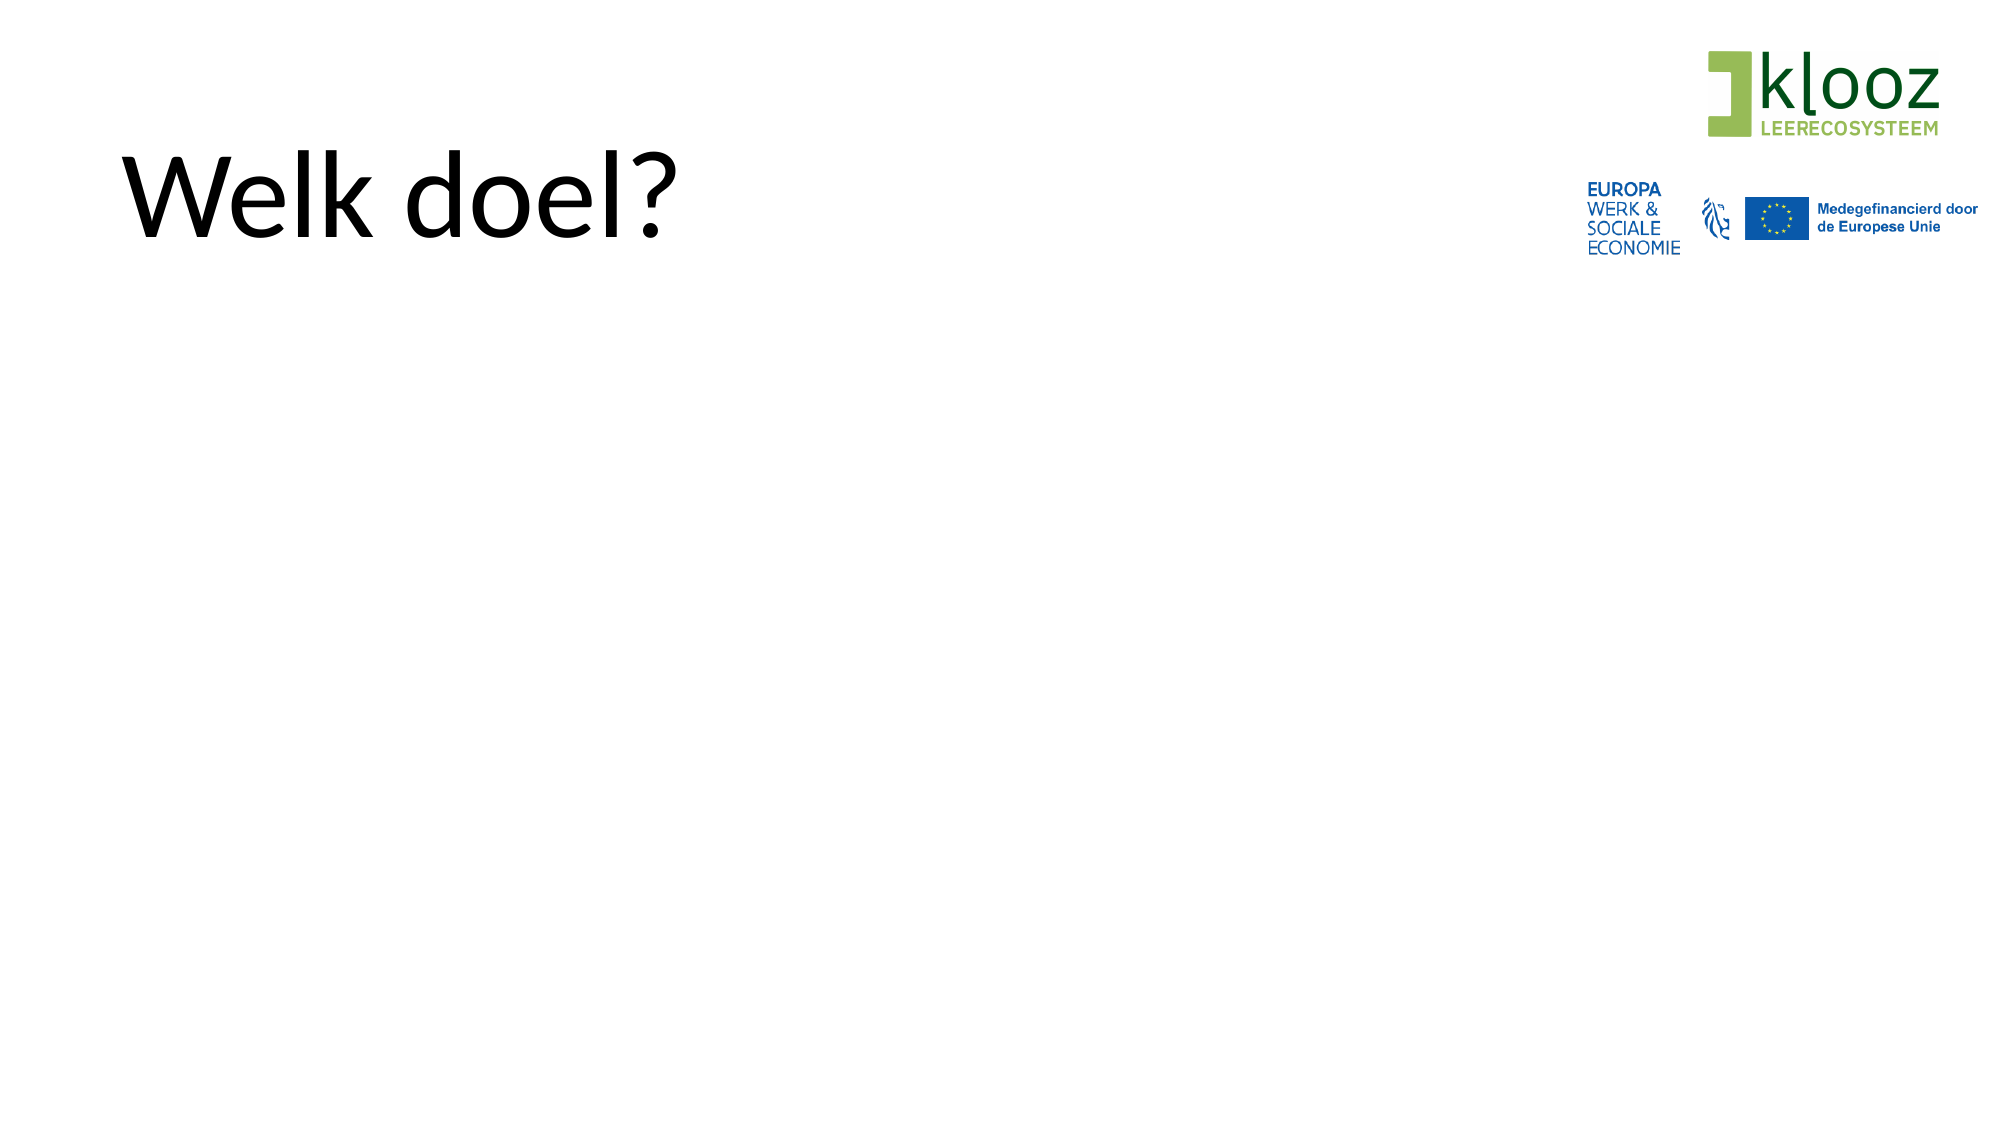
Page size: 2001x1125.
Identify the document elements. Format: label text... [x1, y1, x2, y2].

text_box Welk doel? [106, 122, 1656, 942]
picture [1586, 176, 1978, 261]
picture [1707, 51, 1939, 138]
